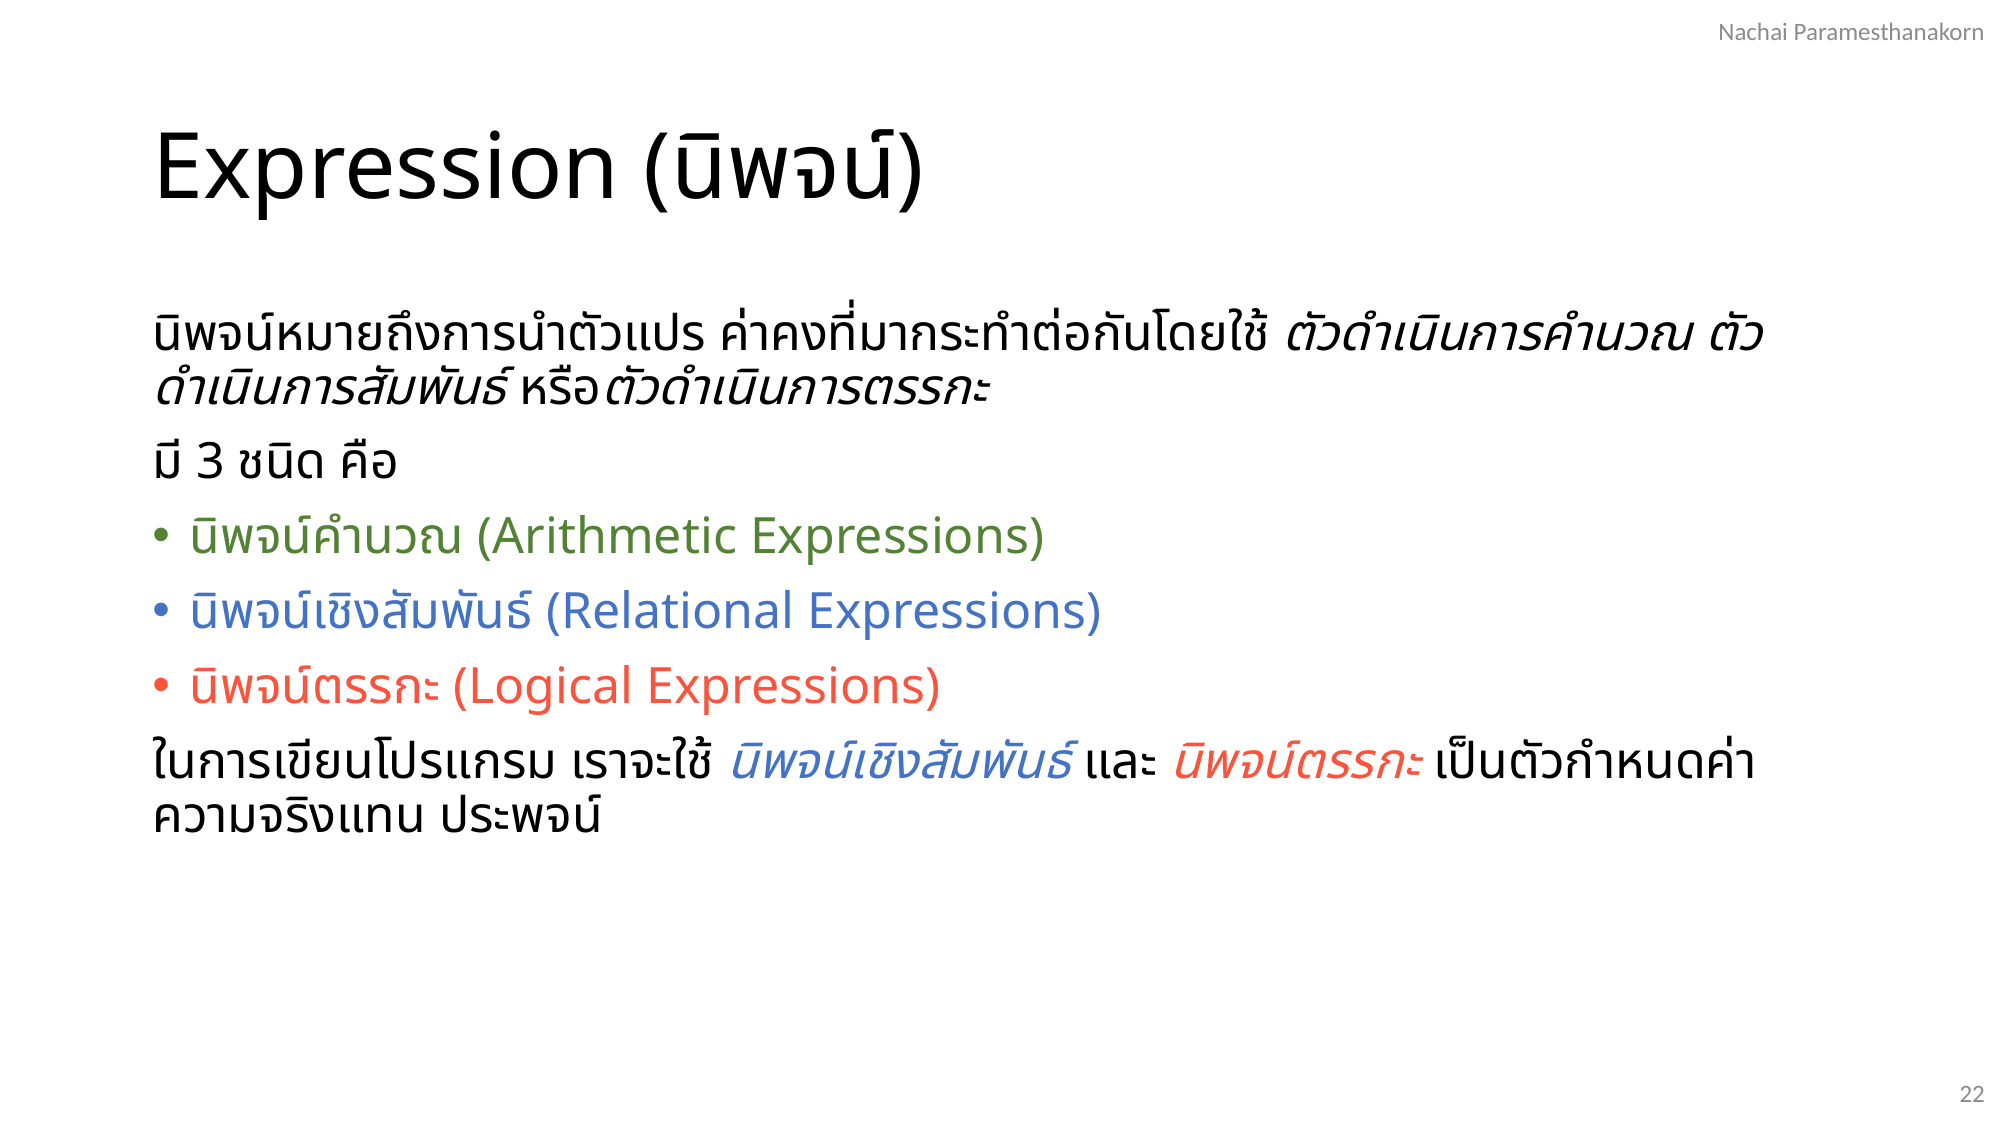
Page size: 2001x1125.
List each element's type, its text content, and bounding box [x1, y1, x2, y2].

title Expression (นิพจน์) [137, 59, 1863, 278]
footer Nachai Paramesthanakorn [1573, 0, 2000, 61]
list นิพจน์หมายถึงการนำตัวแปร ค่าคงที่มากระทำต่อกันโดยใช้ ตัวดำเนินการคำนวณ ตัวดำเนินการสัมพันธ์ หรือตัวดำเนินการตรรกะ มี 3 ชนิด คือ นิพจน์คำนวณ (Arithmetic Expressions) นิพจน์เชิงสัมพันธ์ (Relational Expressions) นิพจน์ตรรกะ (Logical Expressions) ในการเขียนโปรแกรม เราจะใช้ นิพจน์เชิงสัมพันธ์ และ นิพจน์ตรรกะ เป็นตัวกำหนดค่าความจริงแทน ประพจน์ [137, 299, 1863, 1014]
slide_number 22 [1550, 1062, 2000, 1123]
